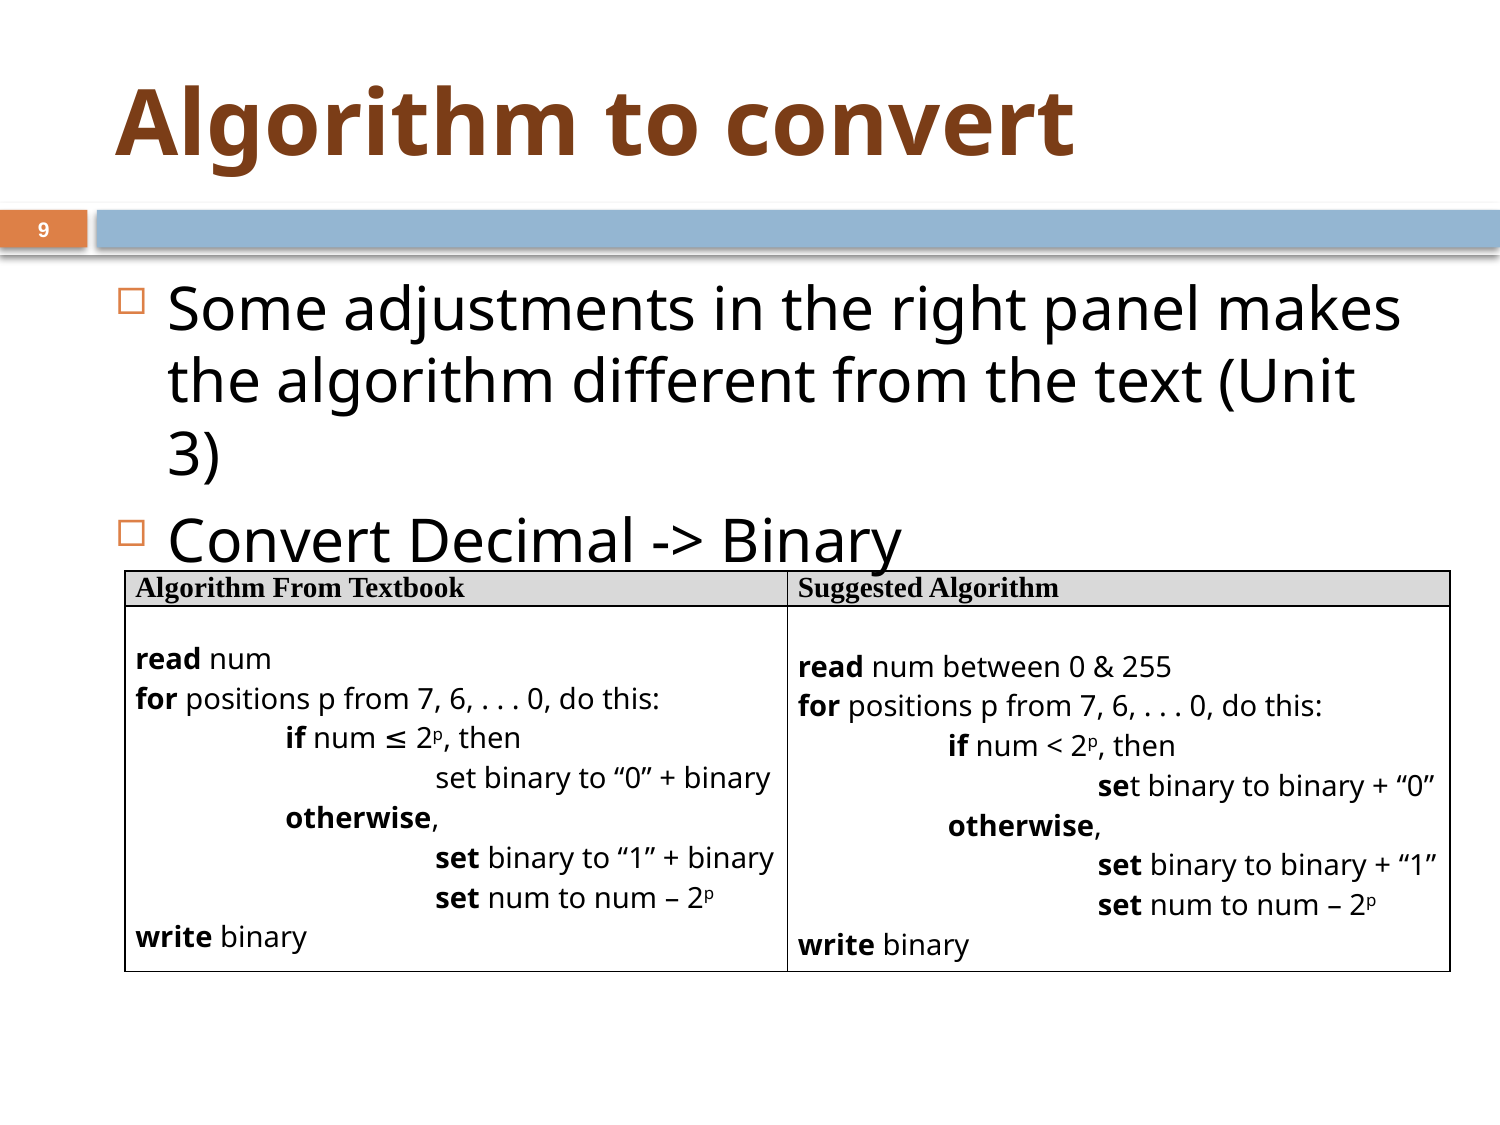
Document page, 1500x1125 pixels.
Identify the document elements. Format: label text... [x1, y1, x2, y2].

table_header Algorithm From Textbook [126, 572, 787, 605]
table_cell read num between 0 & 255 for positions p from 7, 6, . . . 0, do this: if num < 2p, then set binary to binary + “0” otherwise, set binary to binary + “1” set num to num – 2p write binary [788, 607, 1449, 971]
list Some adjustments in the right panel makes the algorithm different from the text (Unit 3) Convert Decimal -> Binary [100, 262, 1438, 525]
table_header Suggested Algorithm [788, 572, 1449, 605]
table_cell read num for positions p from 7, 6, . . . 0, do this: if num ≤ 2p, then set binary to “0” + binary otherwise, set binary to “1” + binary set num to num – 2p write binary [126, 607, 787, 971]
slide_number 9 [0, 208, 88, 249]
title Algorithm to convert [100, 37, 1438, 200]
